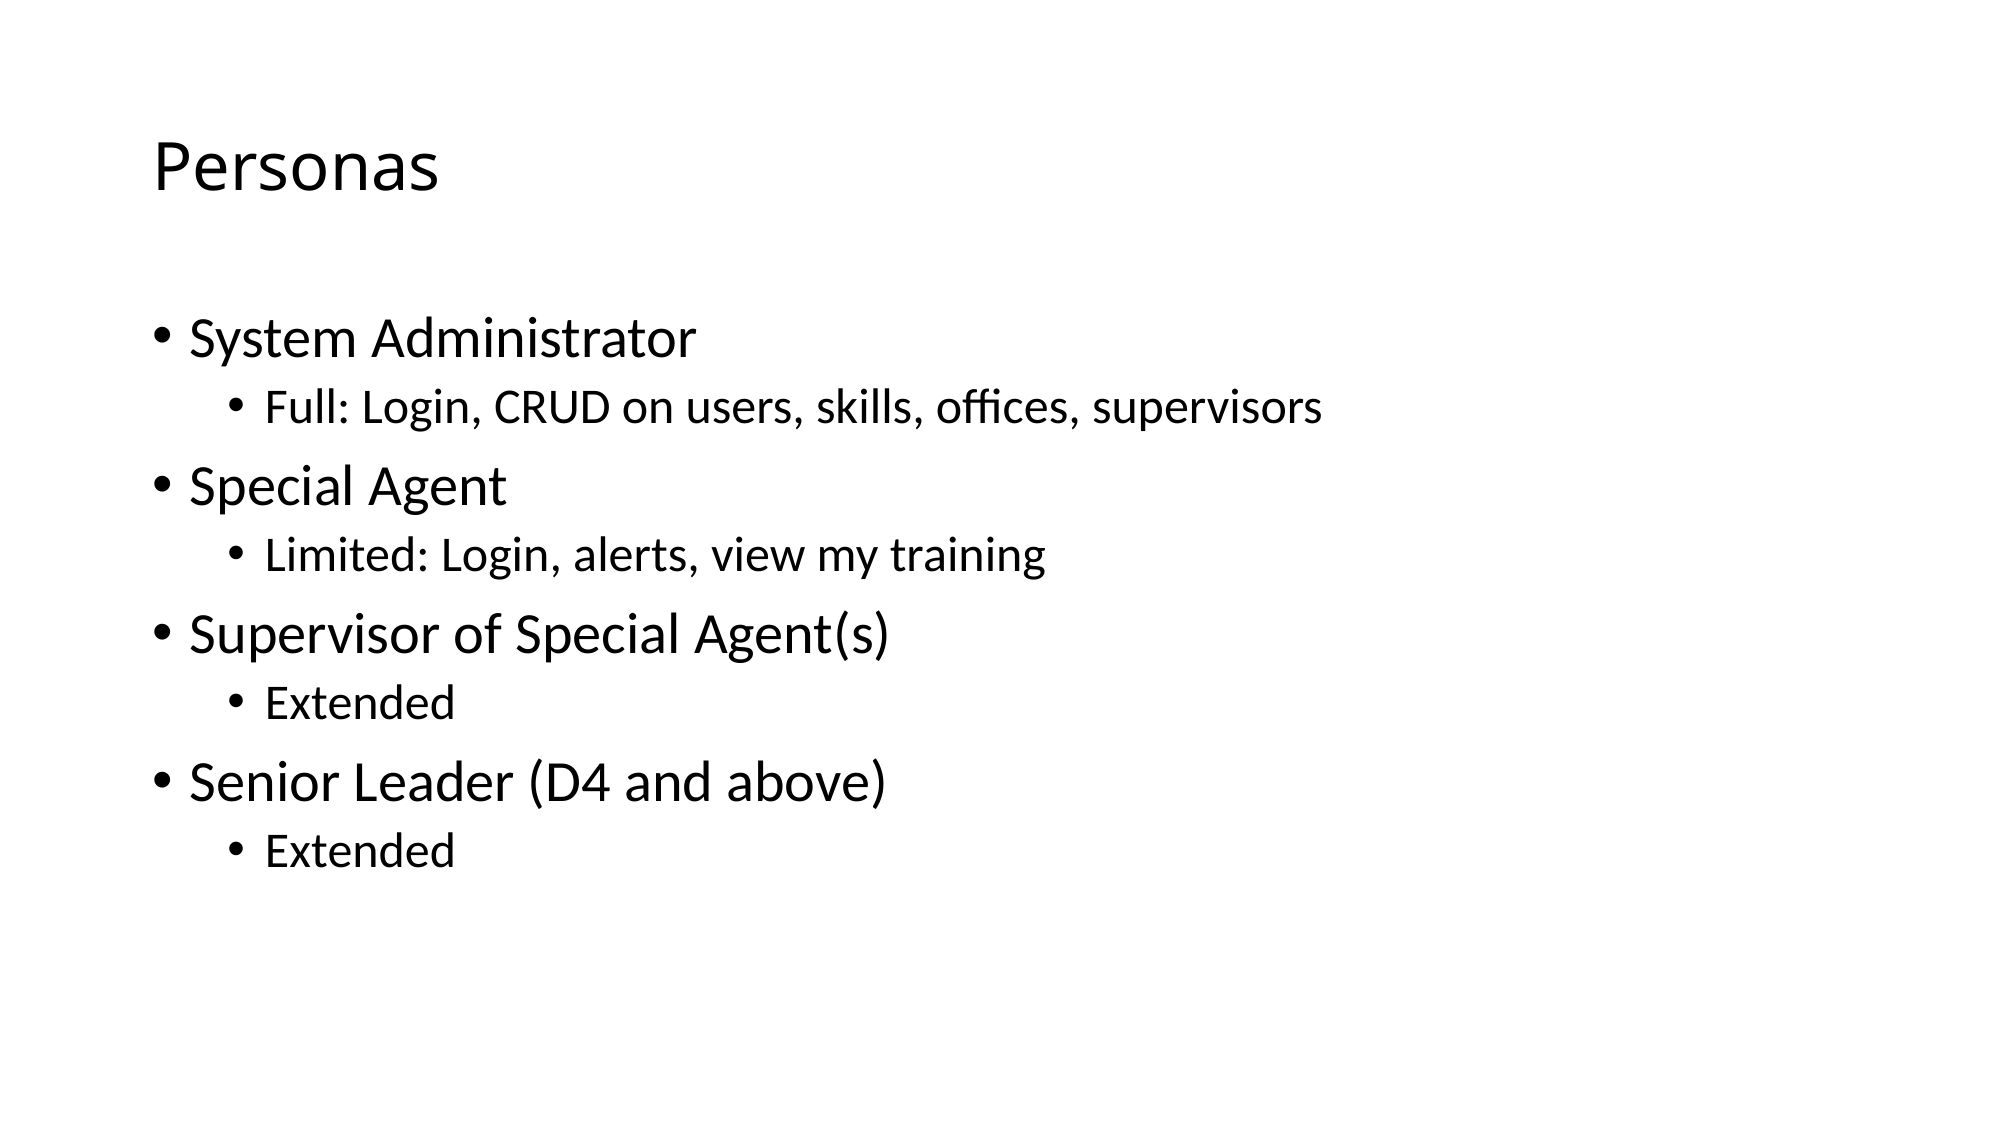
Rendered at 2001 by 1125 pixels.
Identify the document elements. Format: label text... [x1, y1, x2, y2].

title Personas [137, 59, 1863, 278]
list System Administrator Full: Login, CRUD on users, skills, offices, supervisors Special Agent Limited: Login, alerts, view my training Supervisor of Special Agent(s) Extended Senior Leader (D4 and above) Extended [137, 299, 1863, 1014]
